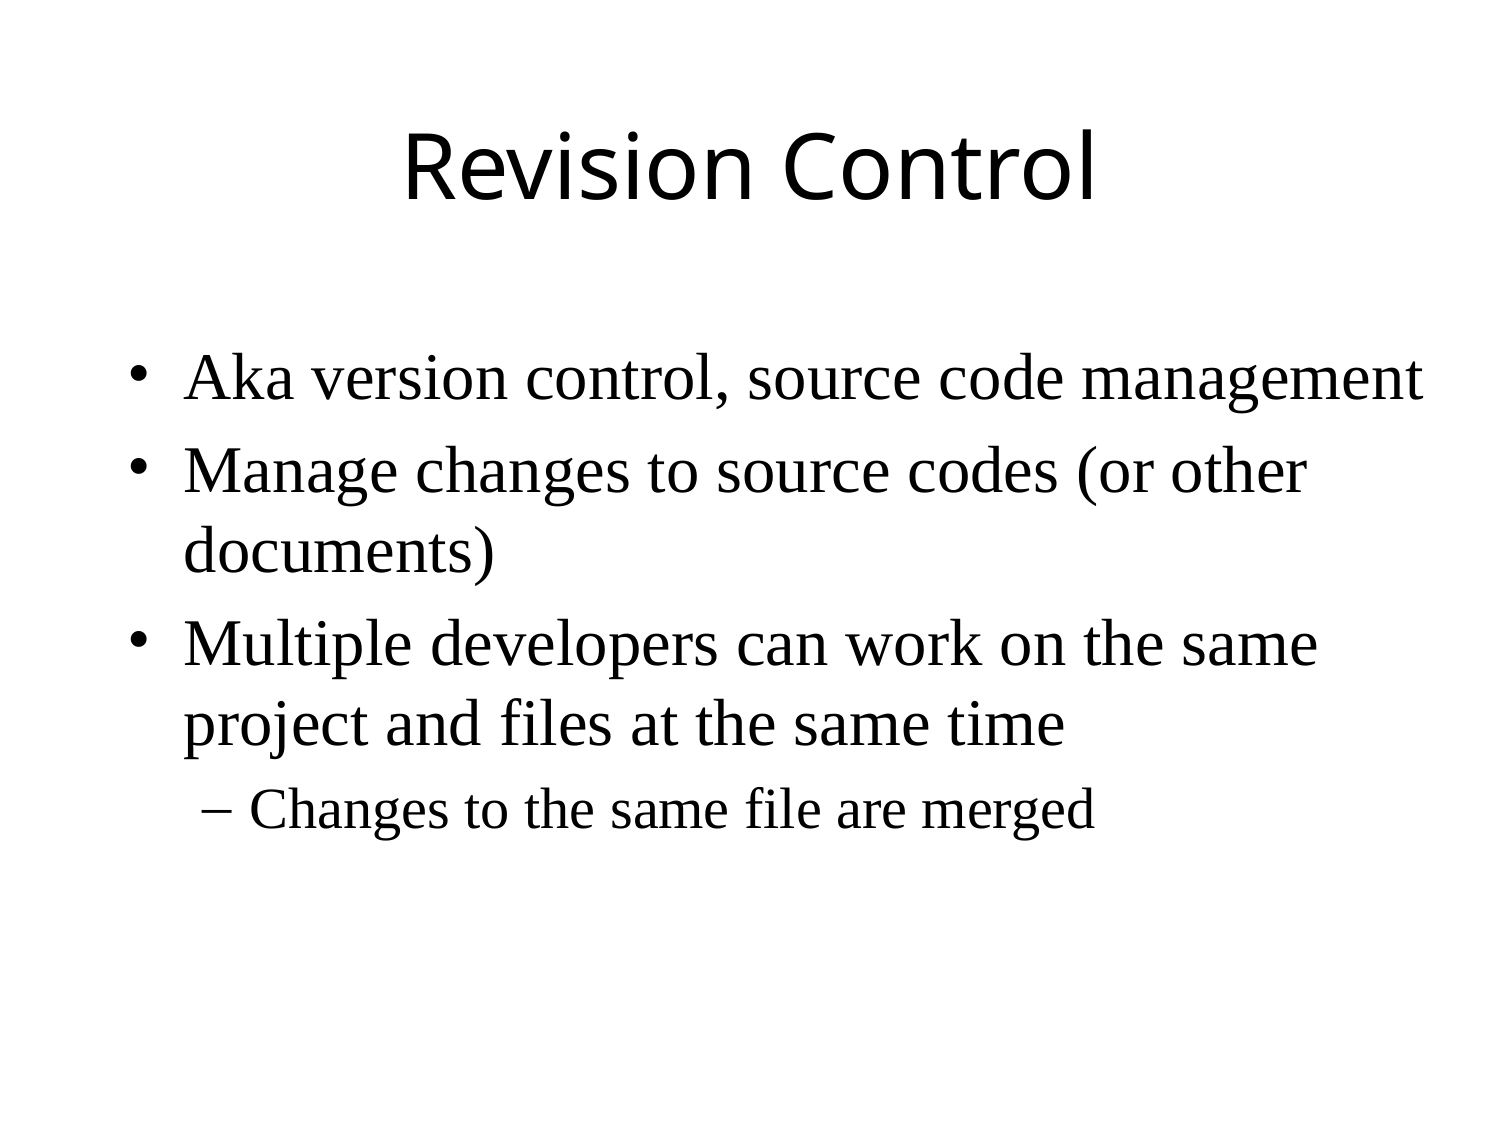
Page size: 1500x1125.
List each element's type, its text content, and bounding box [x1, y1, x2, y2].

list Aka version control, source code management Manage changes to source codes (or other documents) Multiple developers can work on the same project and files at the same time Changes to the same file are merged [112, 324, 1450, 1000]
title Revision Control [112, 99, 1388, 288]
